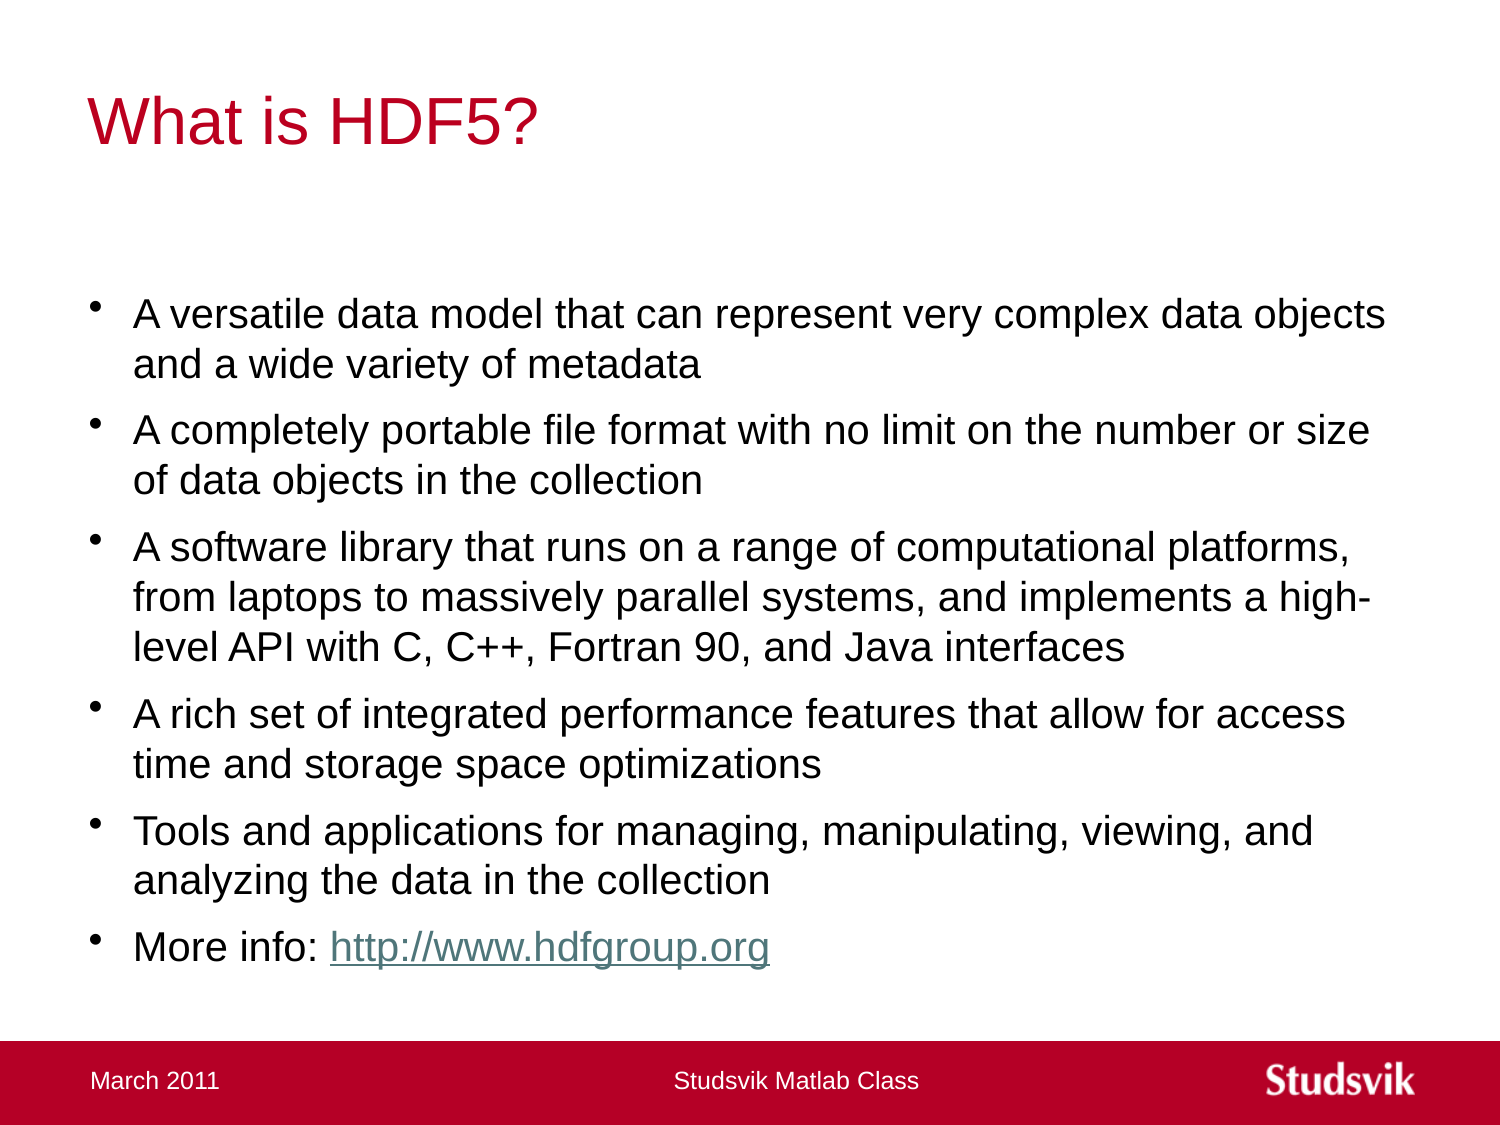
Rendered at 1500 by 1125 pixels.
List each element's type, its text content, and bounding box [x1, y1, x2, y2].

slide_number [75, 1049, 465, 1110]
picture [0, 1041, 1500, 1125]
footer Studsvik Matlab Class [559, 1049, 1035, 1110]
list A versatile data model that can represent very complex data objects and a wide variety of metadata A completely portable file format with no limit on the number or size of data objects in the collection A software library that runs on a range of computational platforms, from laptops to massively parallel systems, and implements a high-level API with C, C++, Fortran 90, and Java interfaces A rich set of integrated performance features that allow for access time and storage space optimizations Tools and applications for managing, manipulating, viewing, and analyzing the data in the collection More info: http://www.hdfgroup.org [88, 286, 1412, 1003]
title What is HDF5? [87, 78, 1412, 267]
